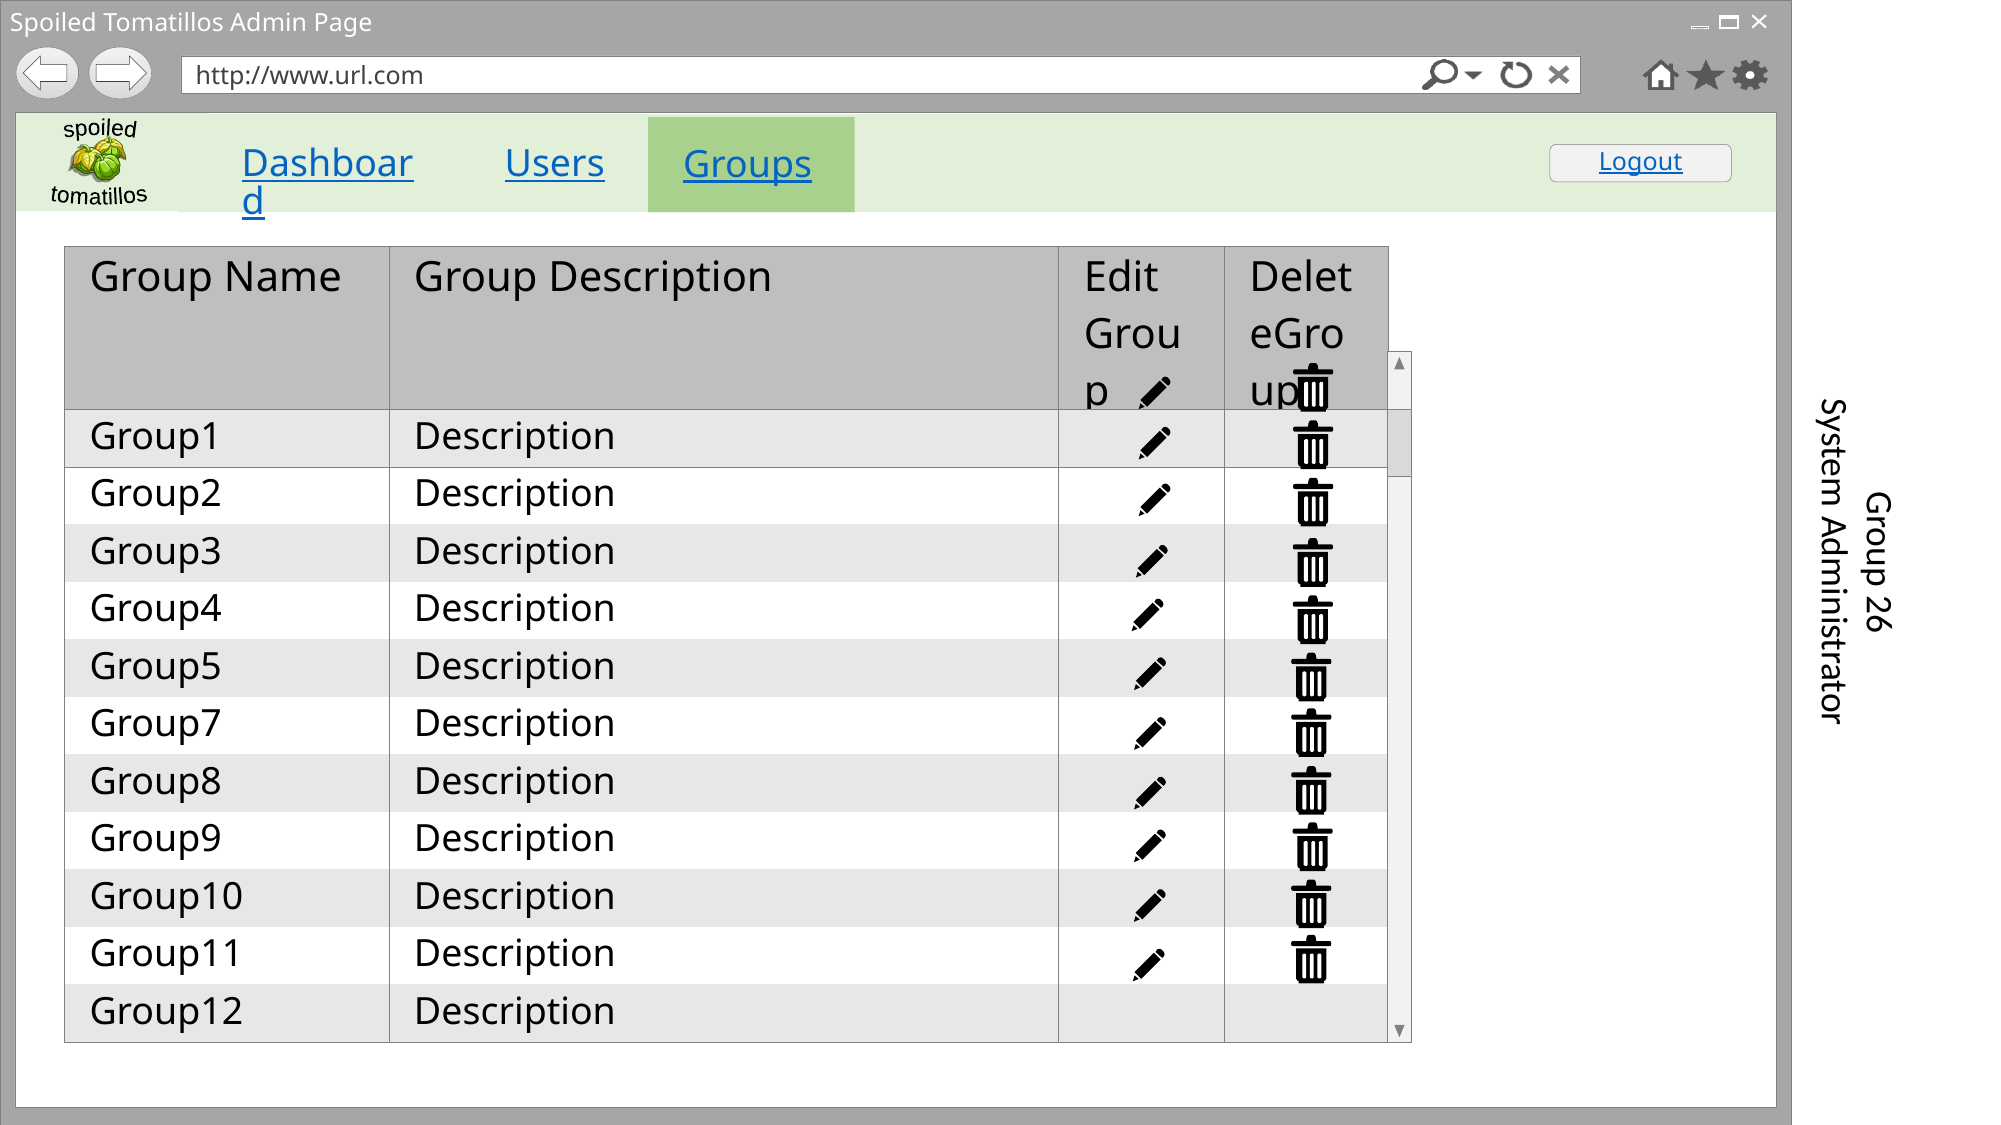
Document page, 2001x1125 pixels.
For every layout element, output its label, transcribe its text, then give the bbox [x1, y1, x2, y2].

picture [1291, 822, 1333, 871]
picture [1289, 879, 1332, 929]
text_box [0, 0, 1791, 1125]
picture [1291, 477, 1334, 527]
picture [1109, 357, 1191, 1004]
picture [1291, 420, 1334, 469]
picture [1291, 538, 1334, 587]
picture [1289, 934, 1332, 984]
picture [1291, 595, 1334, 645]
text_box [0, 110, 216, 216]
picture [1289, 708, 1332, 757]
picture [1289, 652, 1332, 702]
text_box Group 26 System Administrator [1791, 64, 1912, 1060]
picture [1291, 363, 1334, 412]
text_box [1387, 351, 1412, 1043]
picture [1289, 766, 1332, 815]
